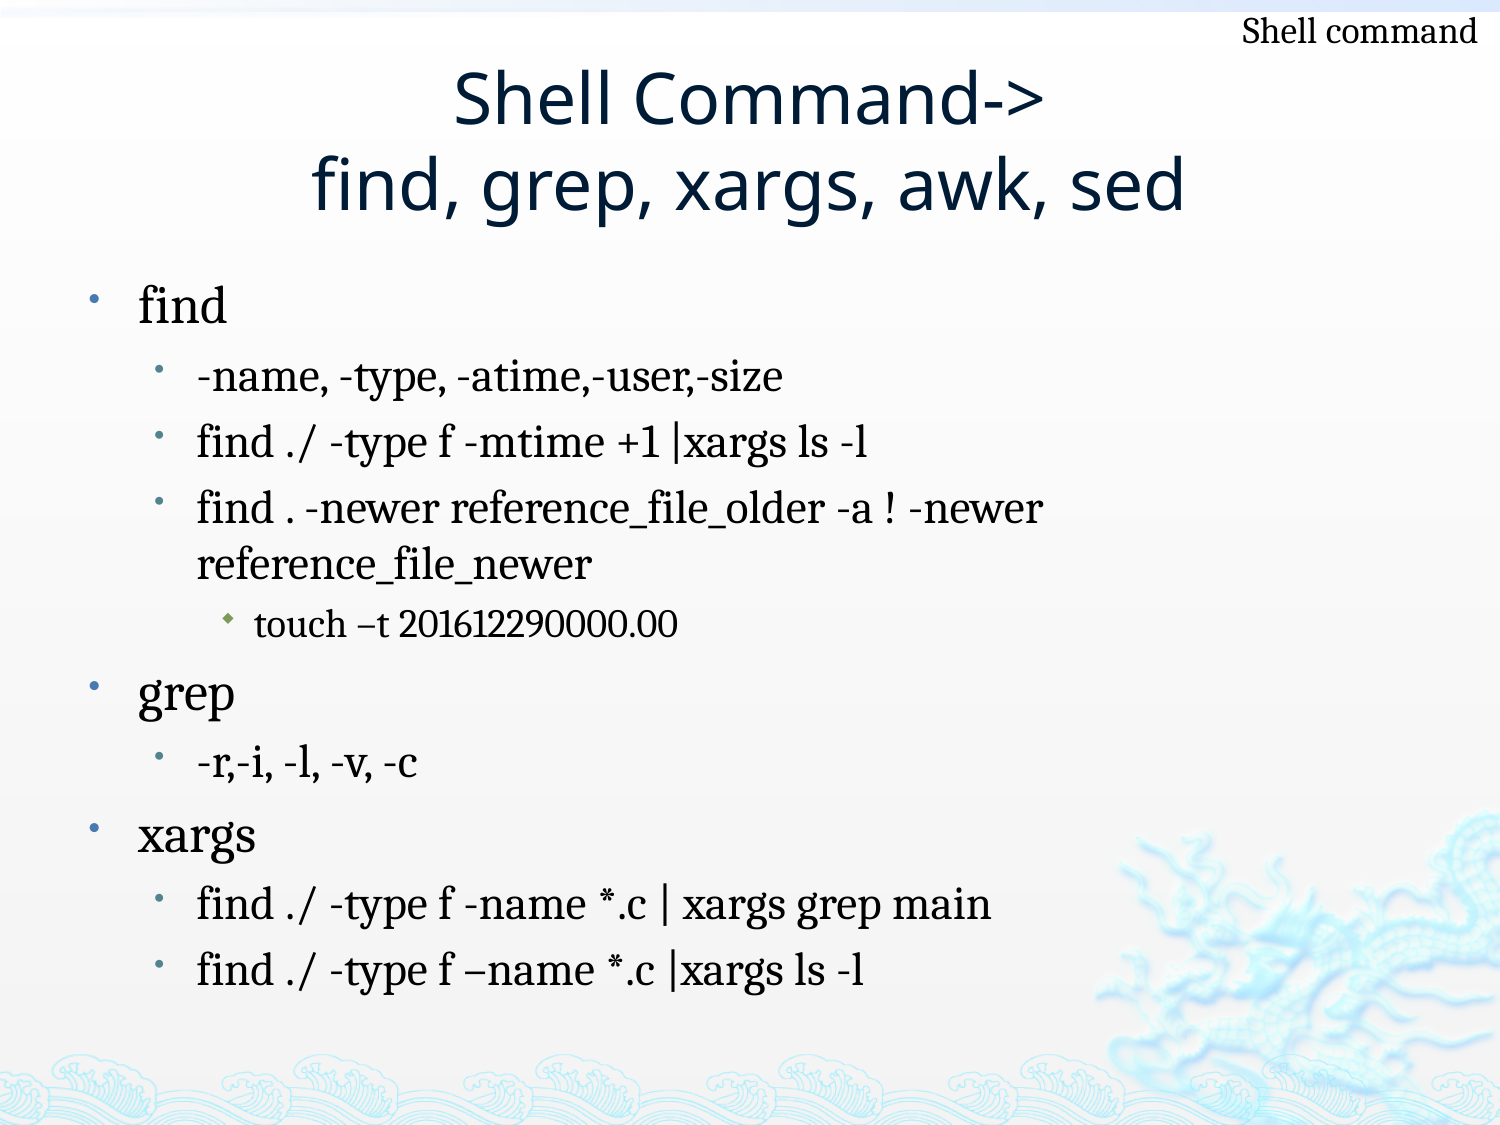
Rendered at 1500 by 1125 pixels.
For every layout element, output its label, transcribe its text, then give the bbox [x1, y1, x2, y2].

list find -name, -type, -atime,-user,-size find ./ -type f -mtime +1 |xargs ls -l find . -newer reference_file_older -a ! -newer reference_file_newer touch –t 201612290000.00 grep -r,-i, -l, -v, -c xargs find ./ -type f -name *.c | xargs grep main find ./ -type f –name *.c |xargs ls -l [75, 262, 1425, 1005]
title Shell Command-> find, grep, xargs, awk, sed [75, 45, 1425, 233]
text_box Shell command [1228, 0, 1494, 58]
